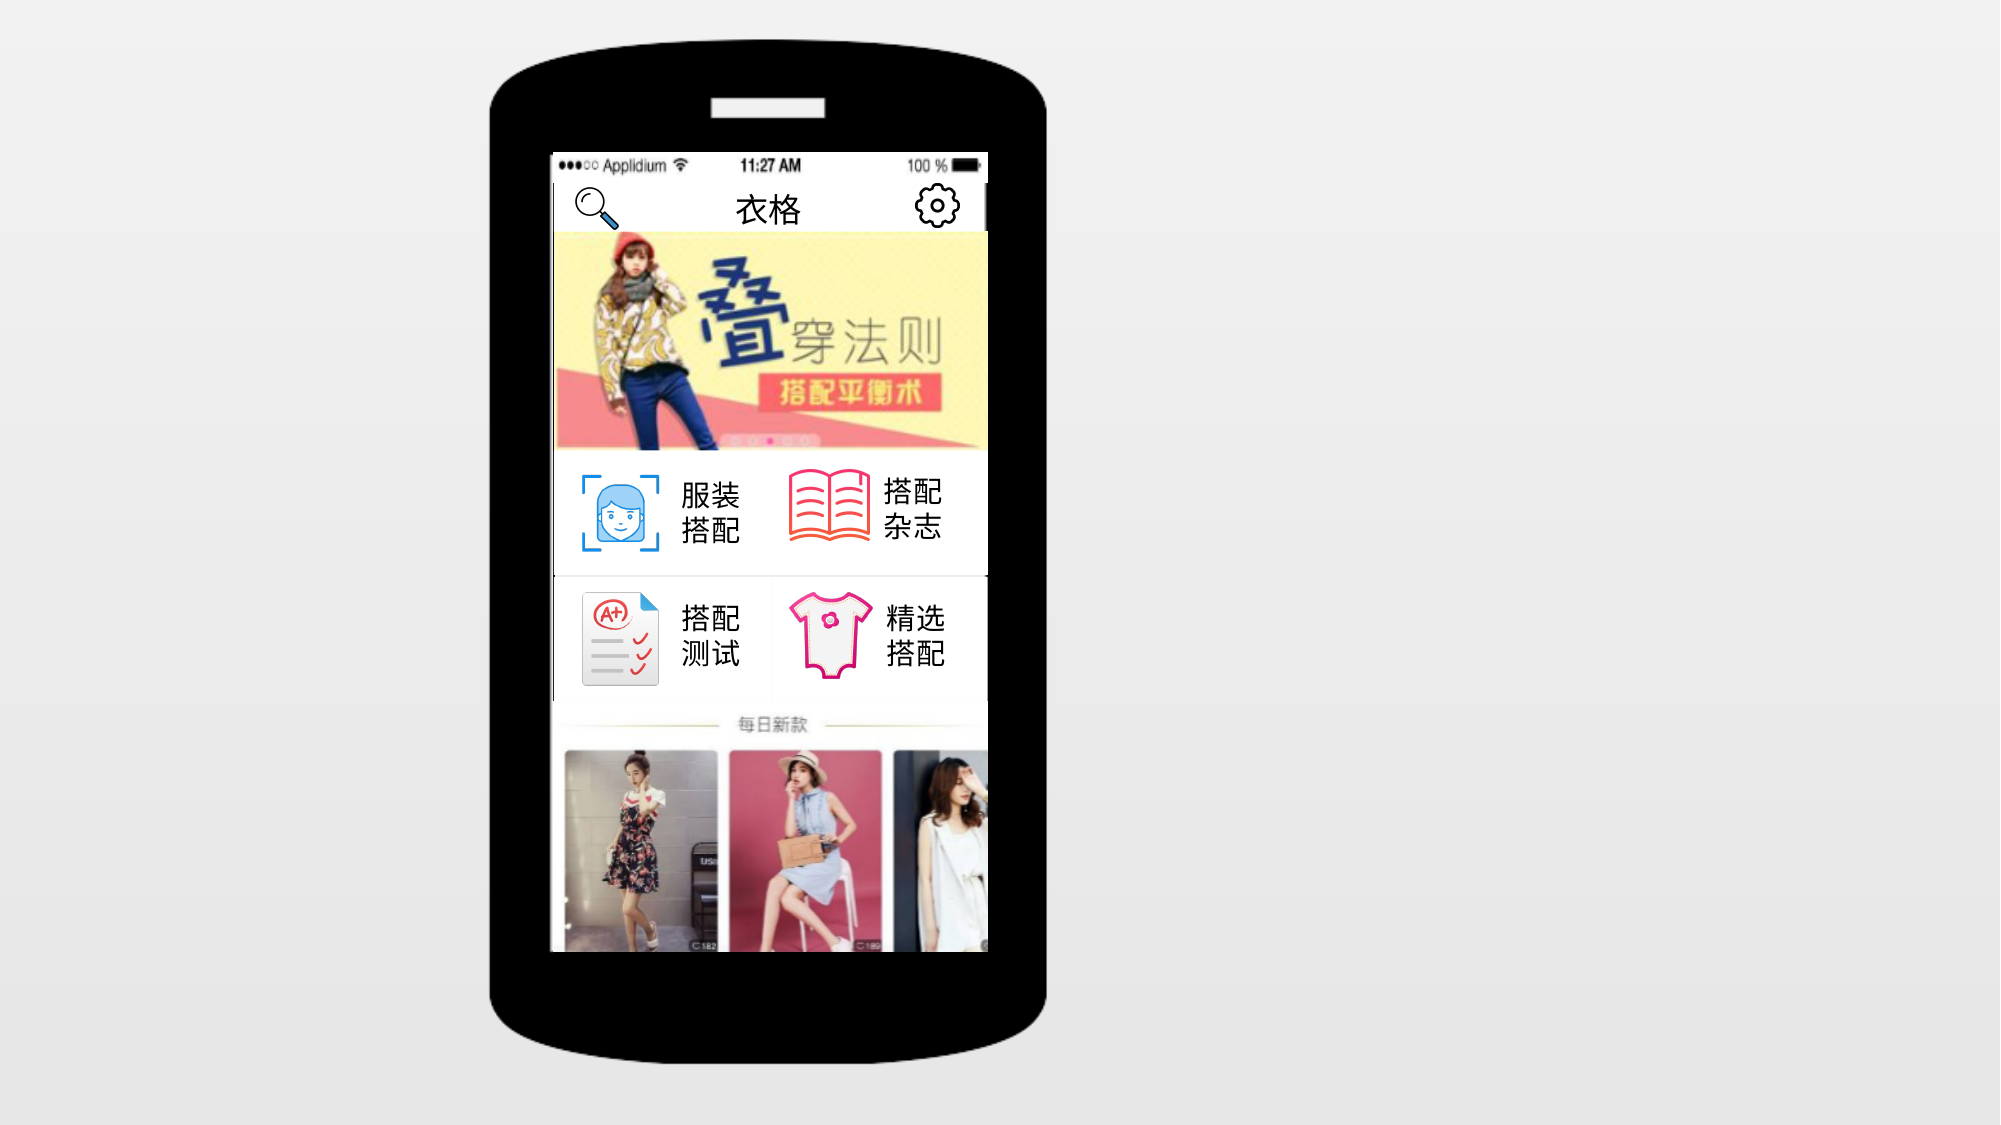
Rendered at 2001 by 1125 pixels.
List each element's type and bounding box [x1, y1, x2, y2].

picture [460, 0, 1077, 1116]
